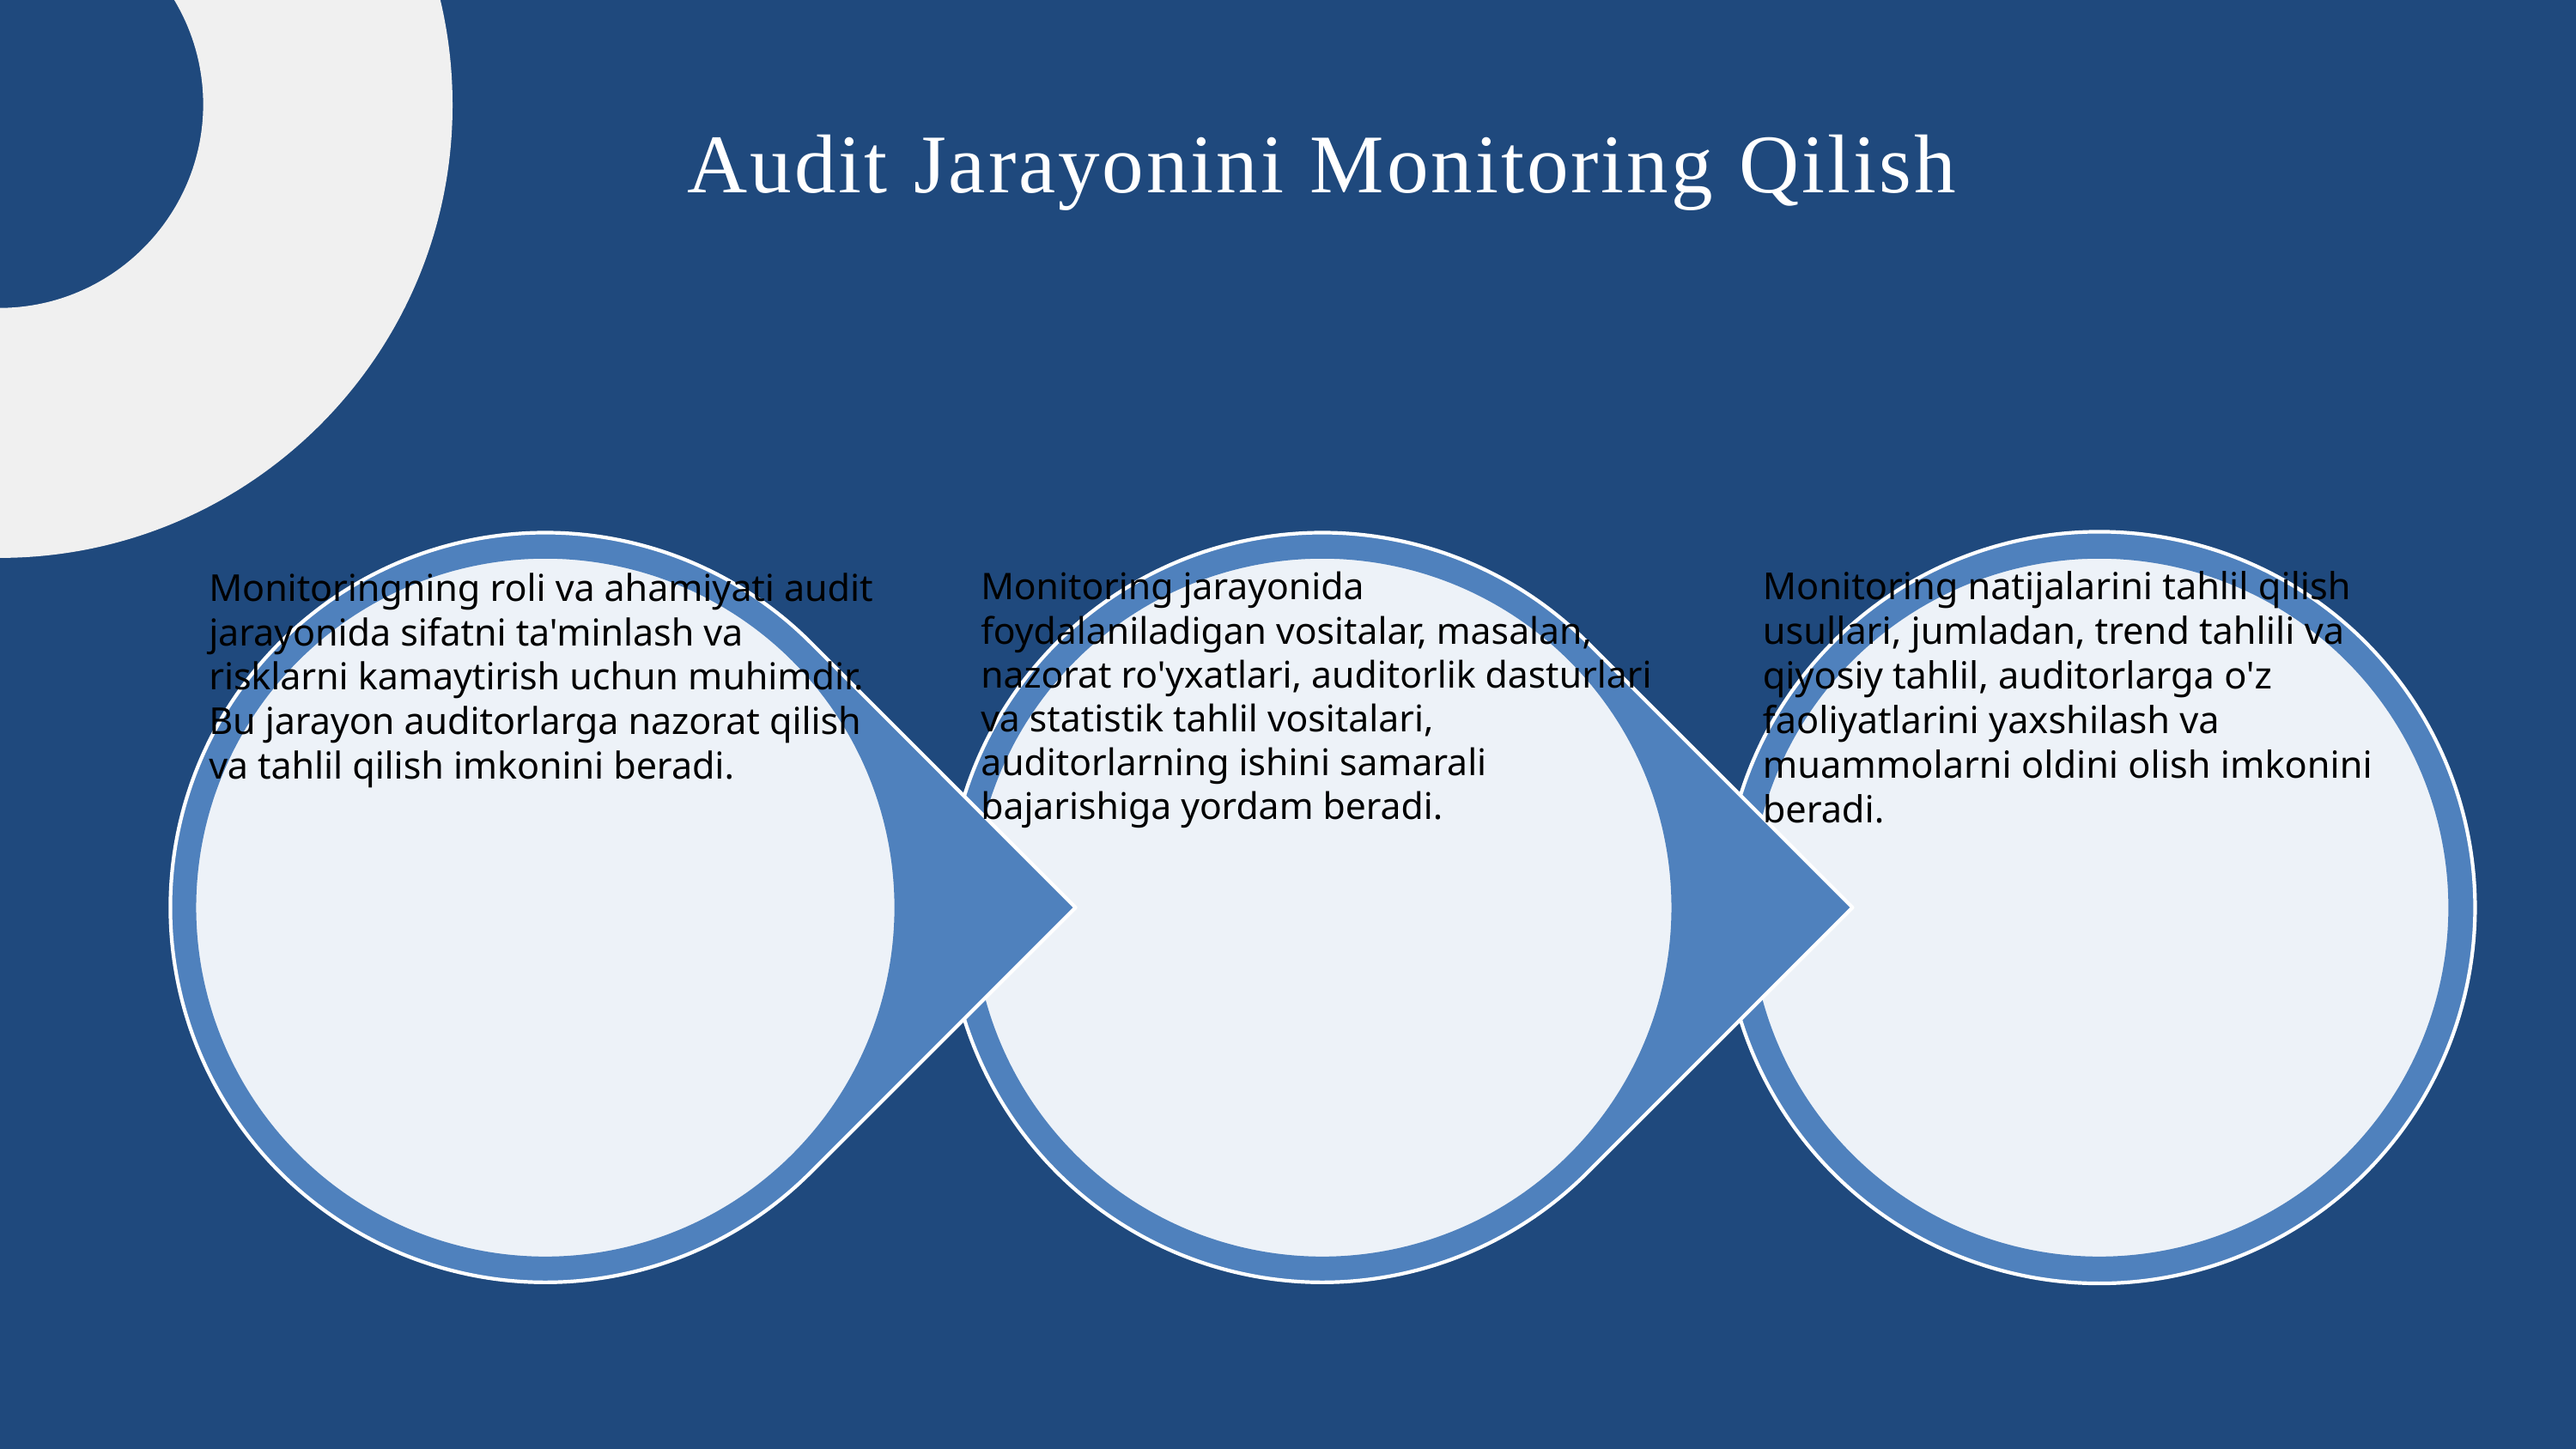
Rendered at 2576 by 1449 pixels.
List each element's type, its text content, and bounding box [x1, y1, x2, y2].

list Monitoringning roli va ahamiyati audit jarayonida sifatni ta'minlash va risklarni kamaytirish uchun muhimdir. Bu jarayon auditorlarga nazorat qilish va tahlil qilish imkonini beradi. [196, 558, 894, 1261]
list Monitoring jarayonida foydalaniladigan vositalar, masalan, nazorat ro'yxatlari, auditorlik dasturlari va statistik tahlil vositalari, auditorlarning ishini samarali bajarishiga yordam beradi. [968, 556, 1666, 1260]
list Monitoring natijalarini tahlil qilish usullari, jumladan, trend tahlili va qiyosiy tahlil, auditorlarga o'z faoliyatlarini yaxshilash va muammolarni oldini olish imkonini beradi. [1750, 555, 2447, 1259]
title Audit Jarayonini Monitoring Qilish [239, 102, 2408, 337]
